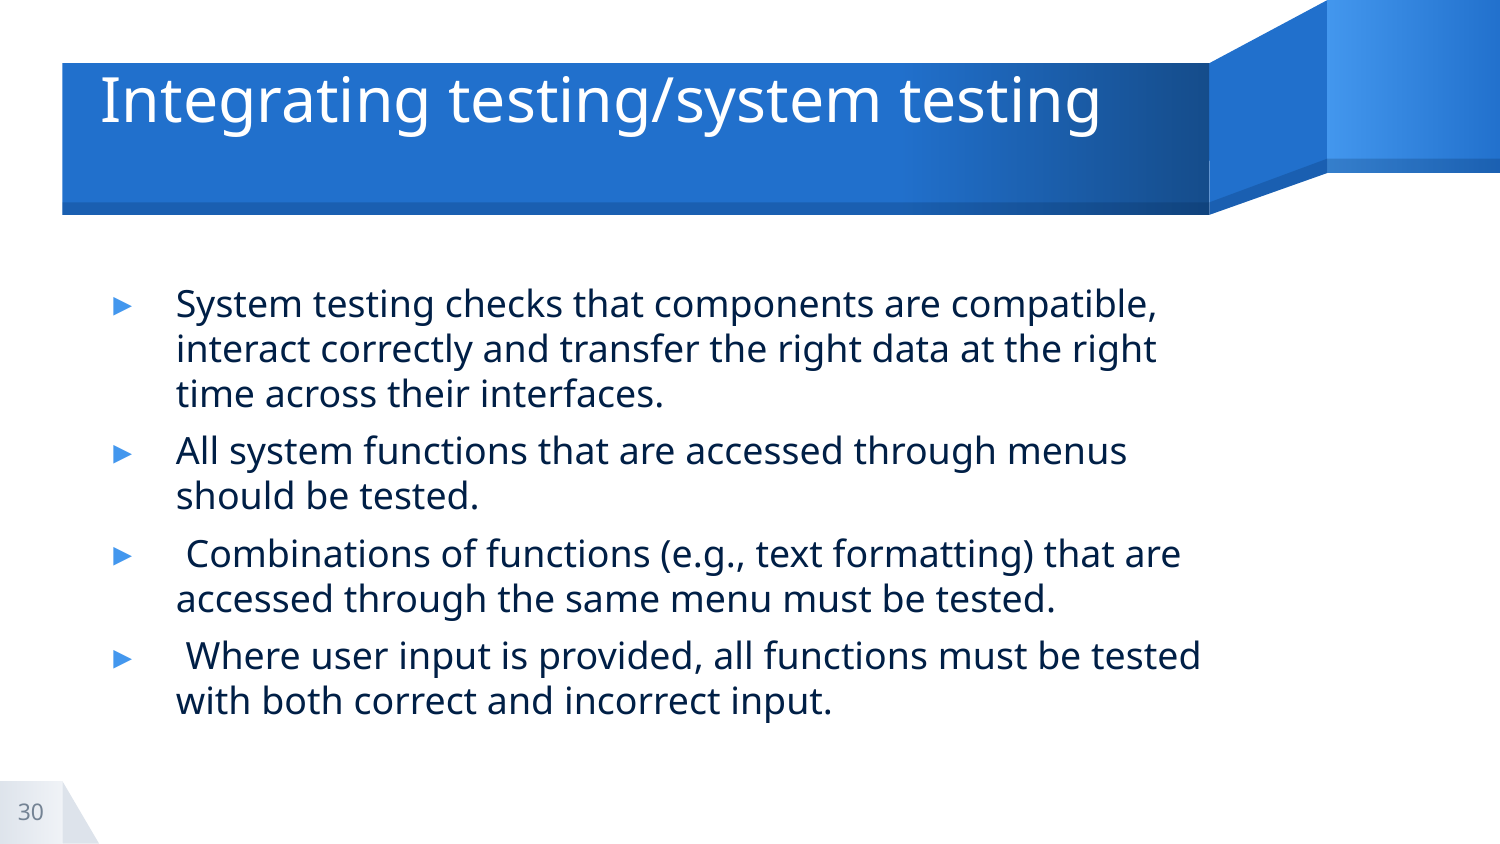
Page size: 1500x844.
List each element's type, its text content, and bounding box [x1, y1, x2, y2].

slide_number 30 [0, 781, 63, 844]
list System testing checks that components are compatible, interact correctly and transfer the right data at the right time across their interfaces. All system functions that are accessed through menus should be tested. Combinations of functions (e.g., text formatting) that are accessed through the same menu must be tested. Where user input is provided, all functions must be tested with both correct and incorrect input. [100, 279, 1210, 744]
title Integrating testing/system testing [100, 64, 1210, 215]
